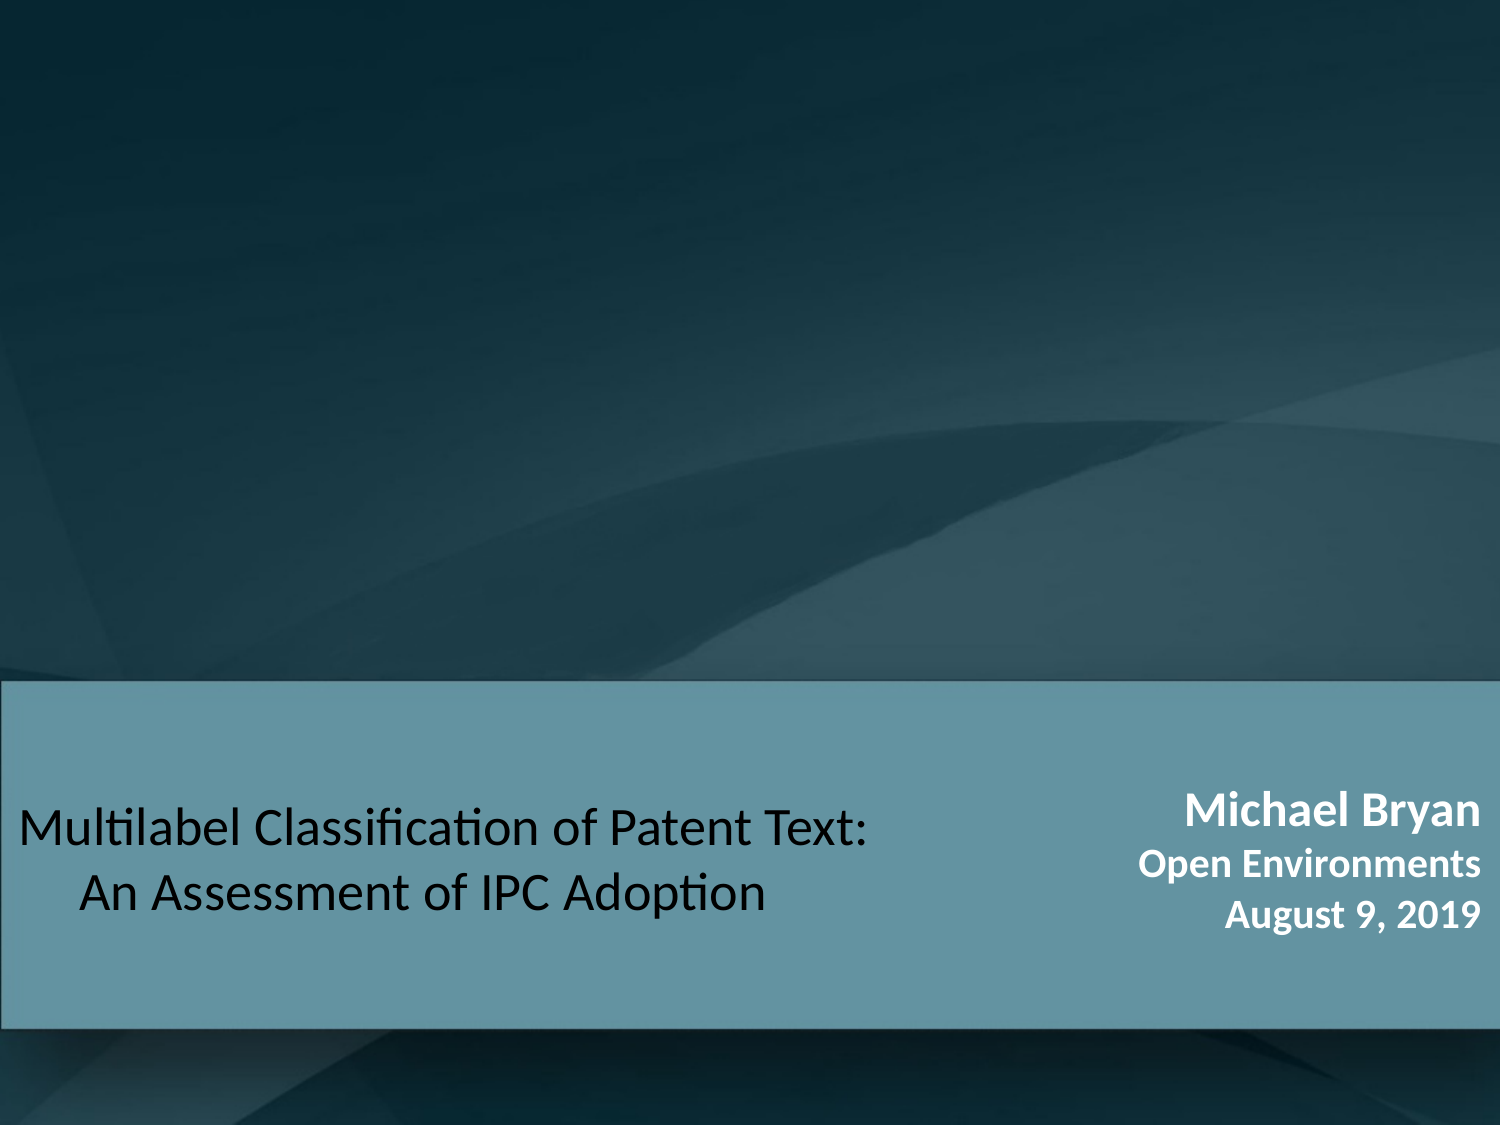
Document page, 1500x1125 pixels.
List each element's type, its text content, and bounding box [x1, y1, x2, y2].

text_box Michael Bryan Open Environments August 9, 2019 [924, 687, 1497, 1025]
title Multilabel Classification of Patent Text: An Assessment of IPC Adoption [3, 687, 924, 1025]
picture [0, 0, 1500, 1125]
